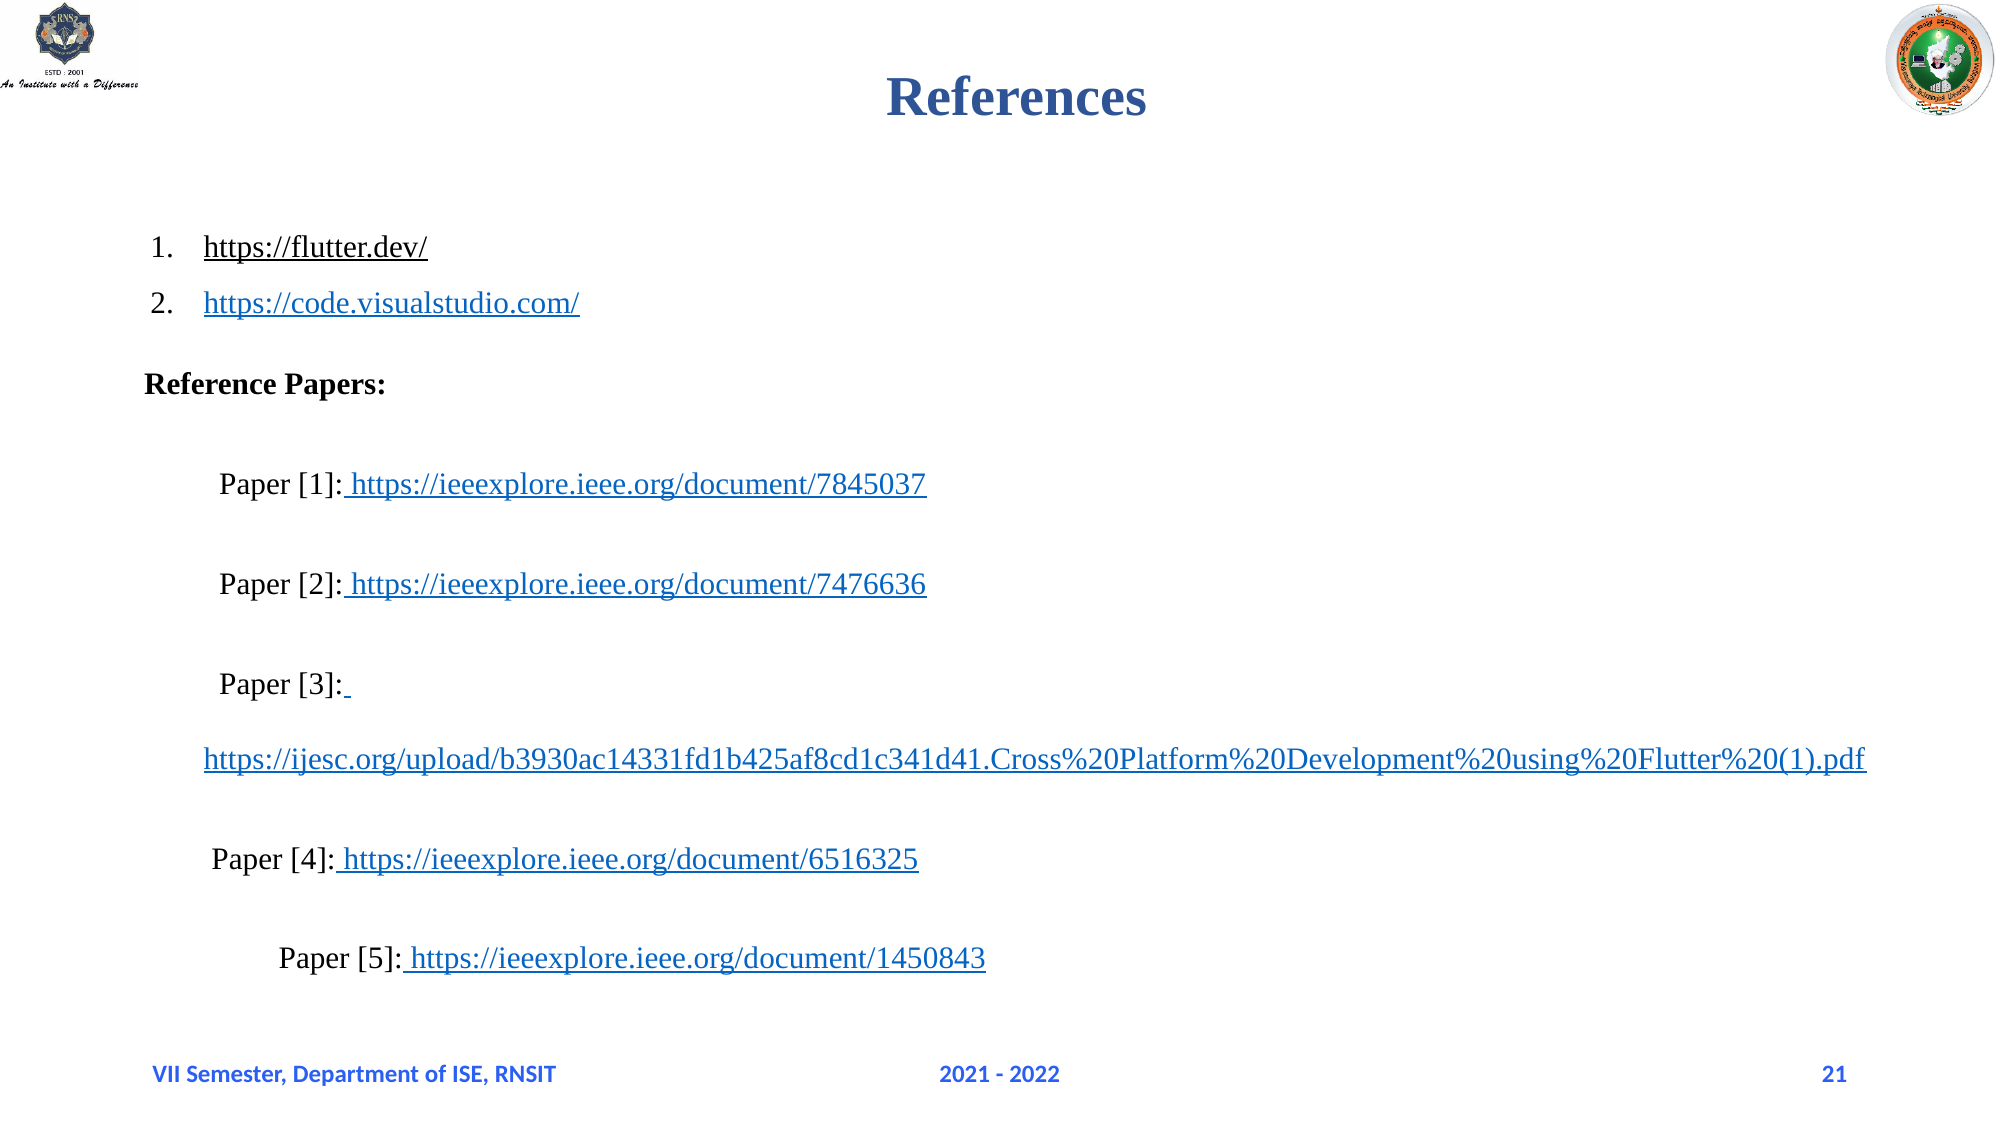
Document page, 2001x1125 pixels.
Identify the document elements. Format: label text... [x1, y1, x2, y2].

picture [1882, 2, 1997, 117]
footer 2021 - 2022 [662, 1042, 1338, 1103]
list References https://flutter.dev/ https://code.visualstudio.com/ Reference Papers: Paper [1]: https://ieeexplore.ieee.org/document/7845037 Paper [2]: https://ieeexplore.ieee.org/document/7476636 Paper [3]: https://ijesc.org/upload/b3930ac14331fd1b425af8cd1c341d41.Cross%20Platform%20Development%20using%20Flutter%20(1).pdf Paper [4]: https://ieeexplore.ieee.org/document/6516325 Paper [5]: https://ieeexplore.ieee.org/document/1450843 [113, 22, 1921, 1043]
slide_number 21 [1412, 1042, 1863, 1103]
slide_number VII Semester, Department of ISE, RNSIT [137, 1042, 662, 1103]
picture [0, 0, 138, 90]
